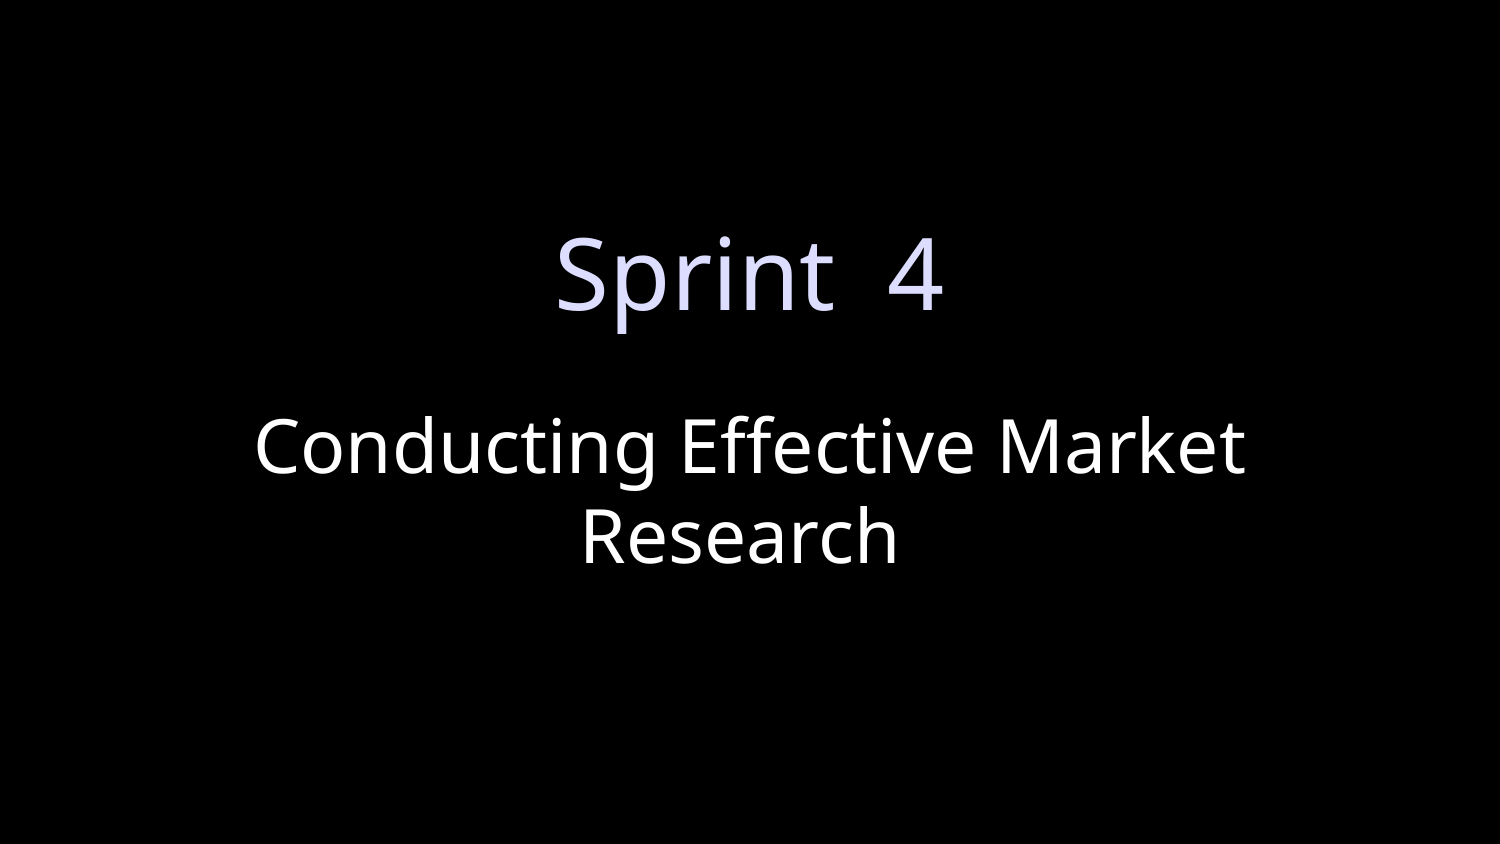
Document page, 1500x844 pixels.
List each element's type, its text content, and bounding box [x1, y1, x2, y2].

title Sprint 4 [475, 195, 1025, 497]
title Conducting Effective Market Research [114, 416, 1386, 561]
